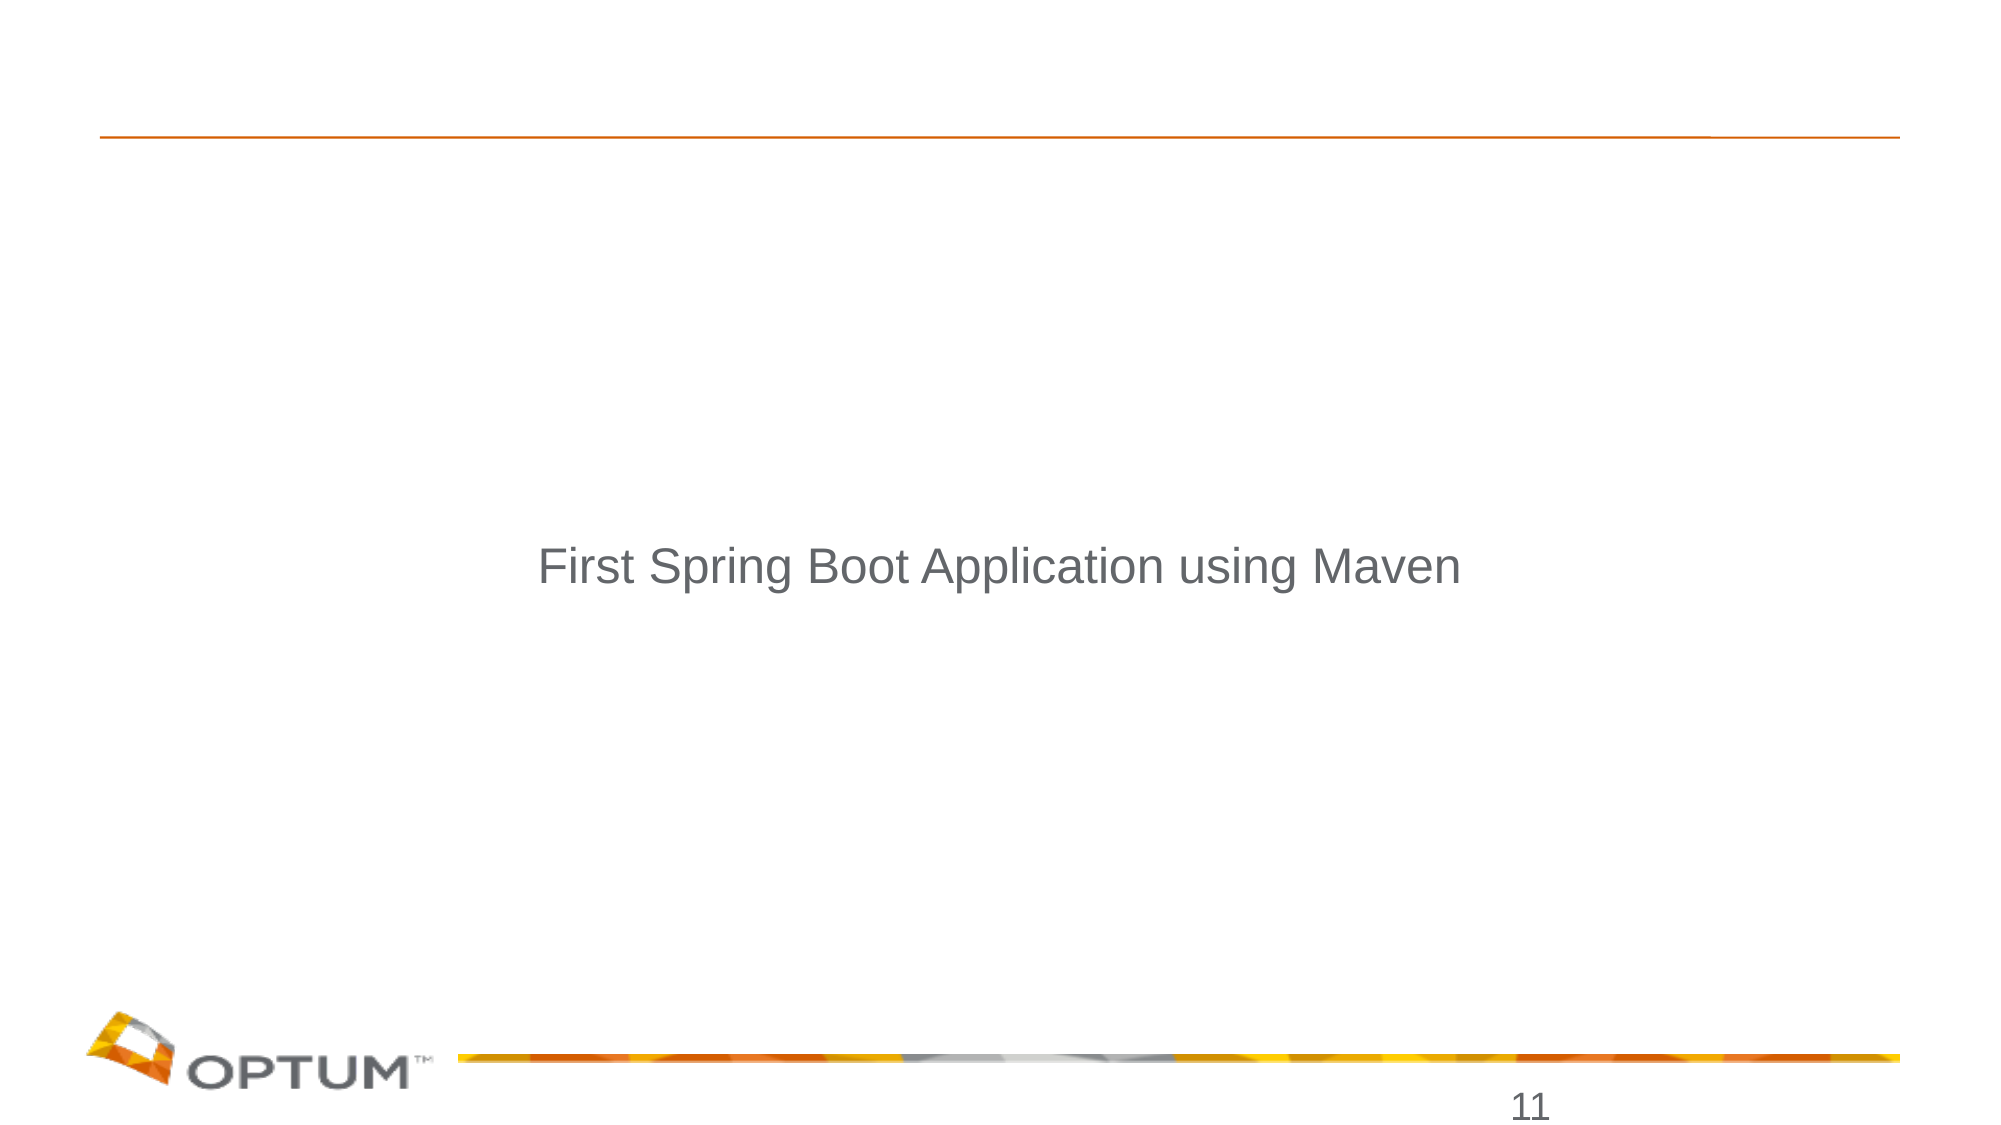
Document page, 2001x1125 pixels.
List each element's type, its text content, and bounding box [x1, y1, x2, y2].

picture [458, 1054, 1900, 1063]
slide_number 11 [1495, 1073, 1692, 1099]
list First Spring Boot Application using Maven [99, 162, 1900, 991]
picture [83, 1009, 436, 1092]
